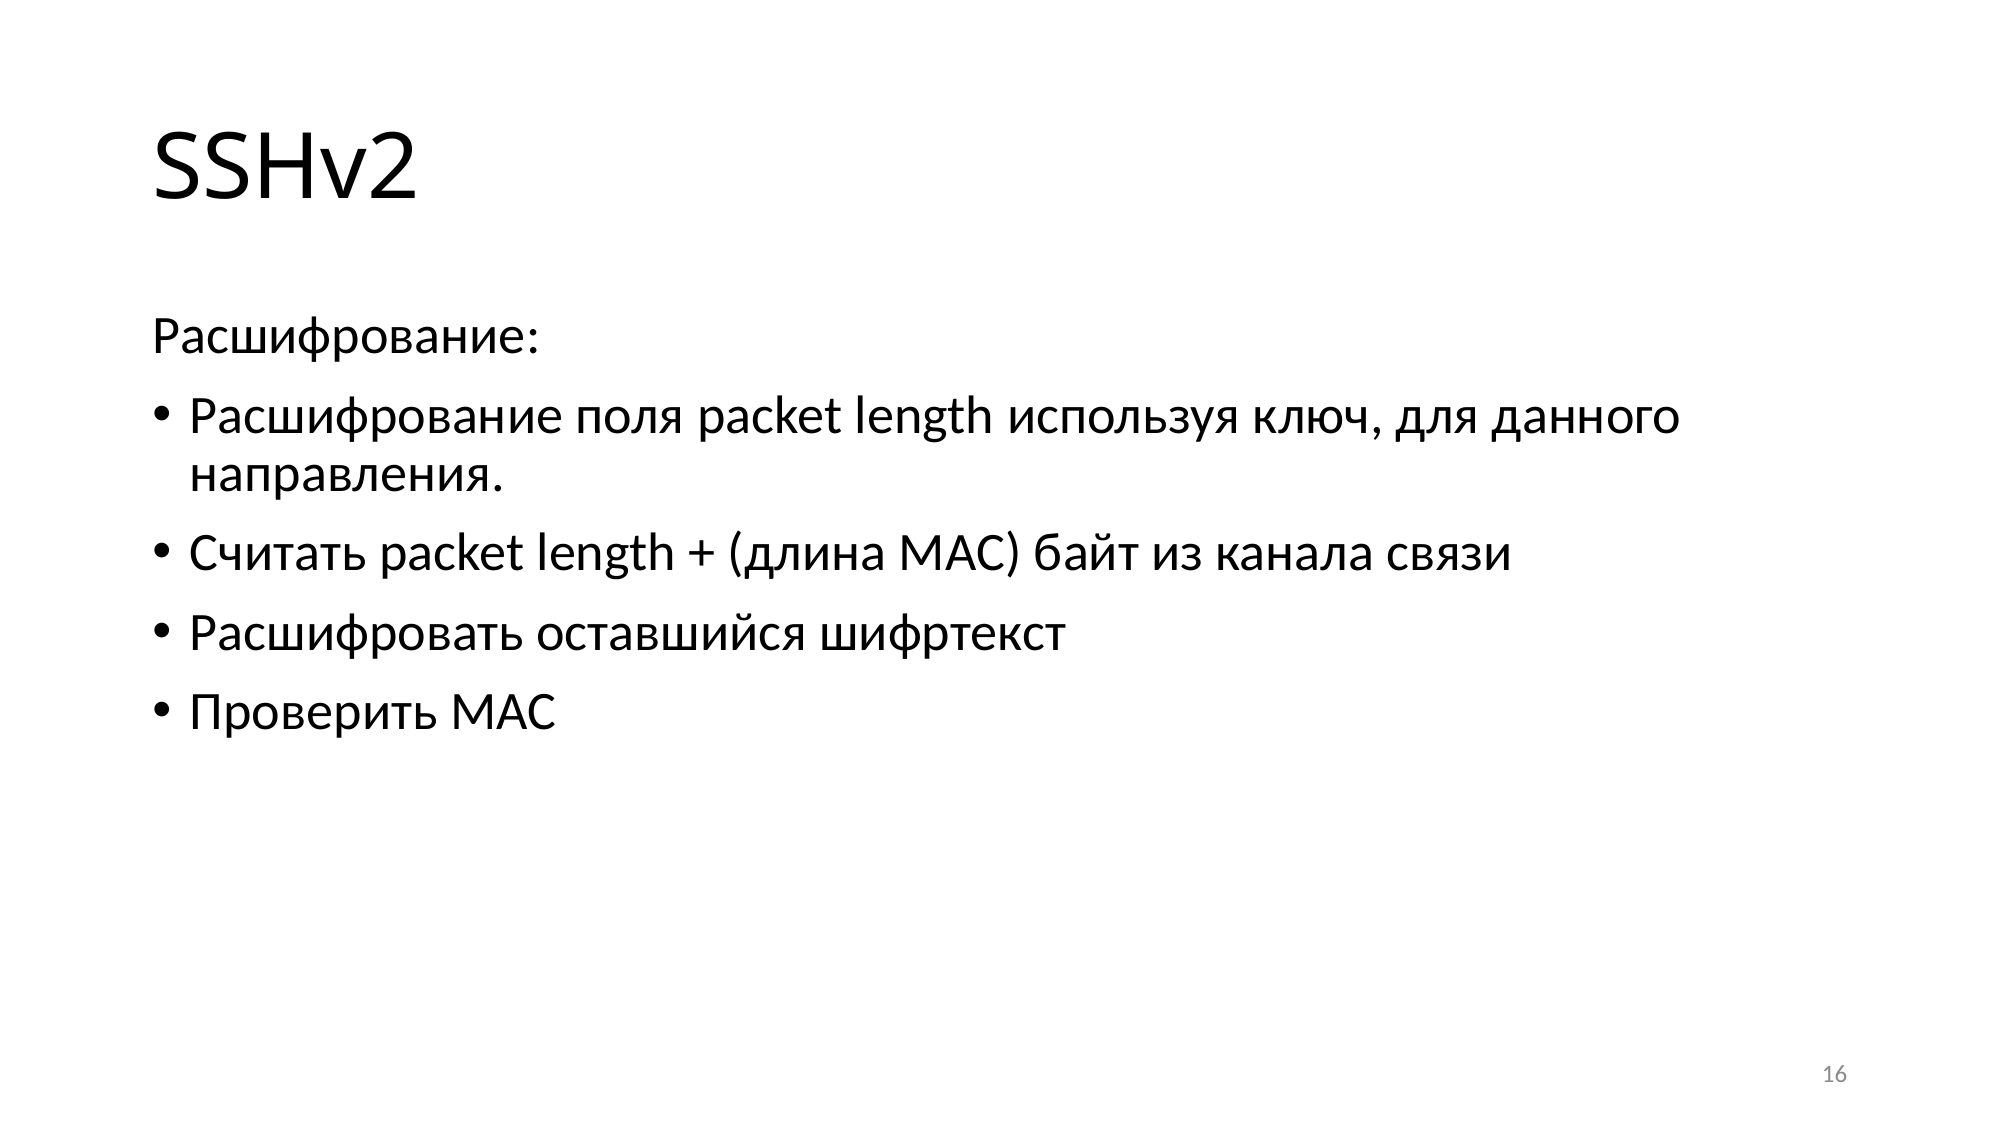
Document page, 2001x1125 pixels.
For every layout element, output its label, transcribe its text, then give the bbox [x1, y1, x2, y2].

list Расшифрование: Расшифрование поля packet length используя ключ, для данного направления. Считать packet length + (длина MAC) байт из канала связи Расшифровать оставшийся шифртекст Проверить MAC [137, 299, 1850, 1014]
title SSHv2 [137, 59, 1863, 278]
slide_number 16 [1412, 1042, 1863, 1103]
